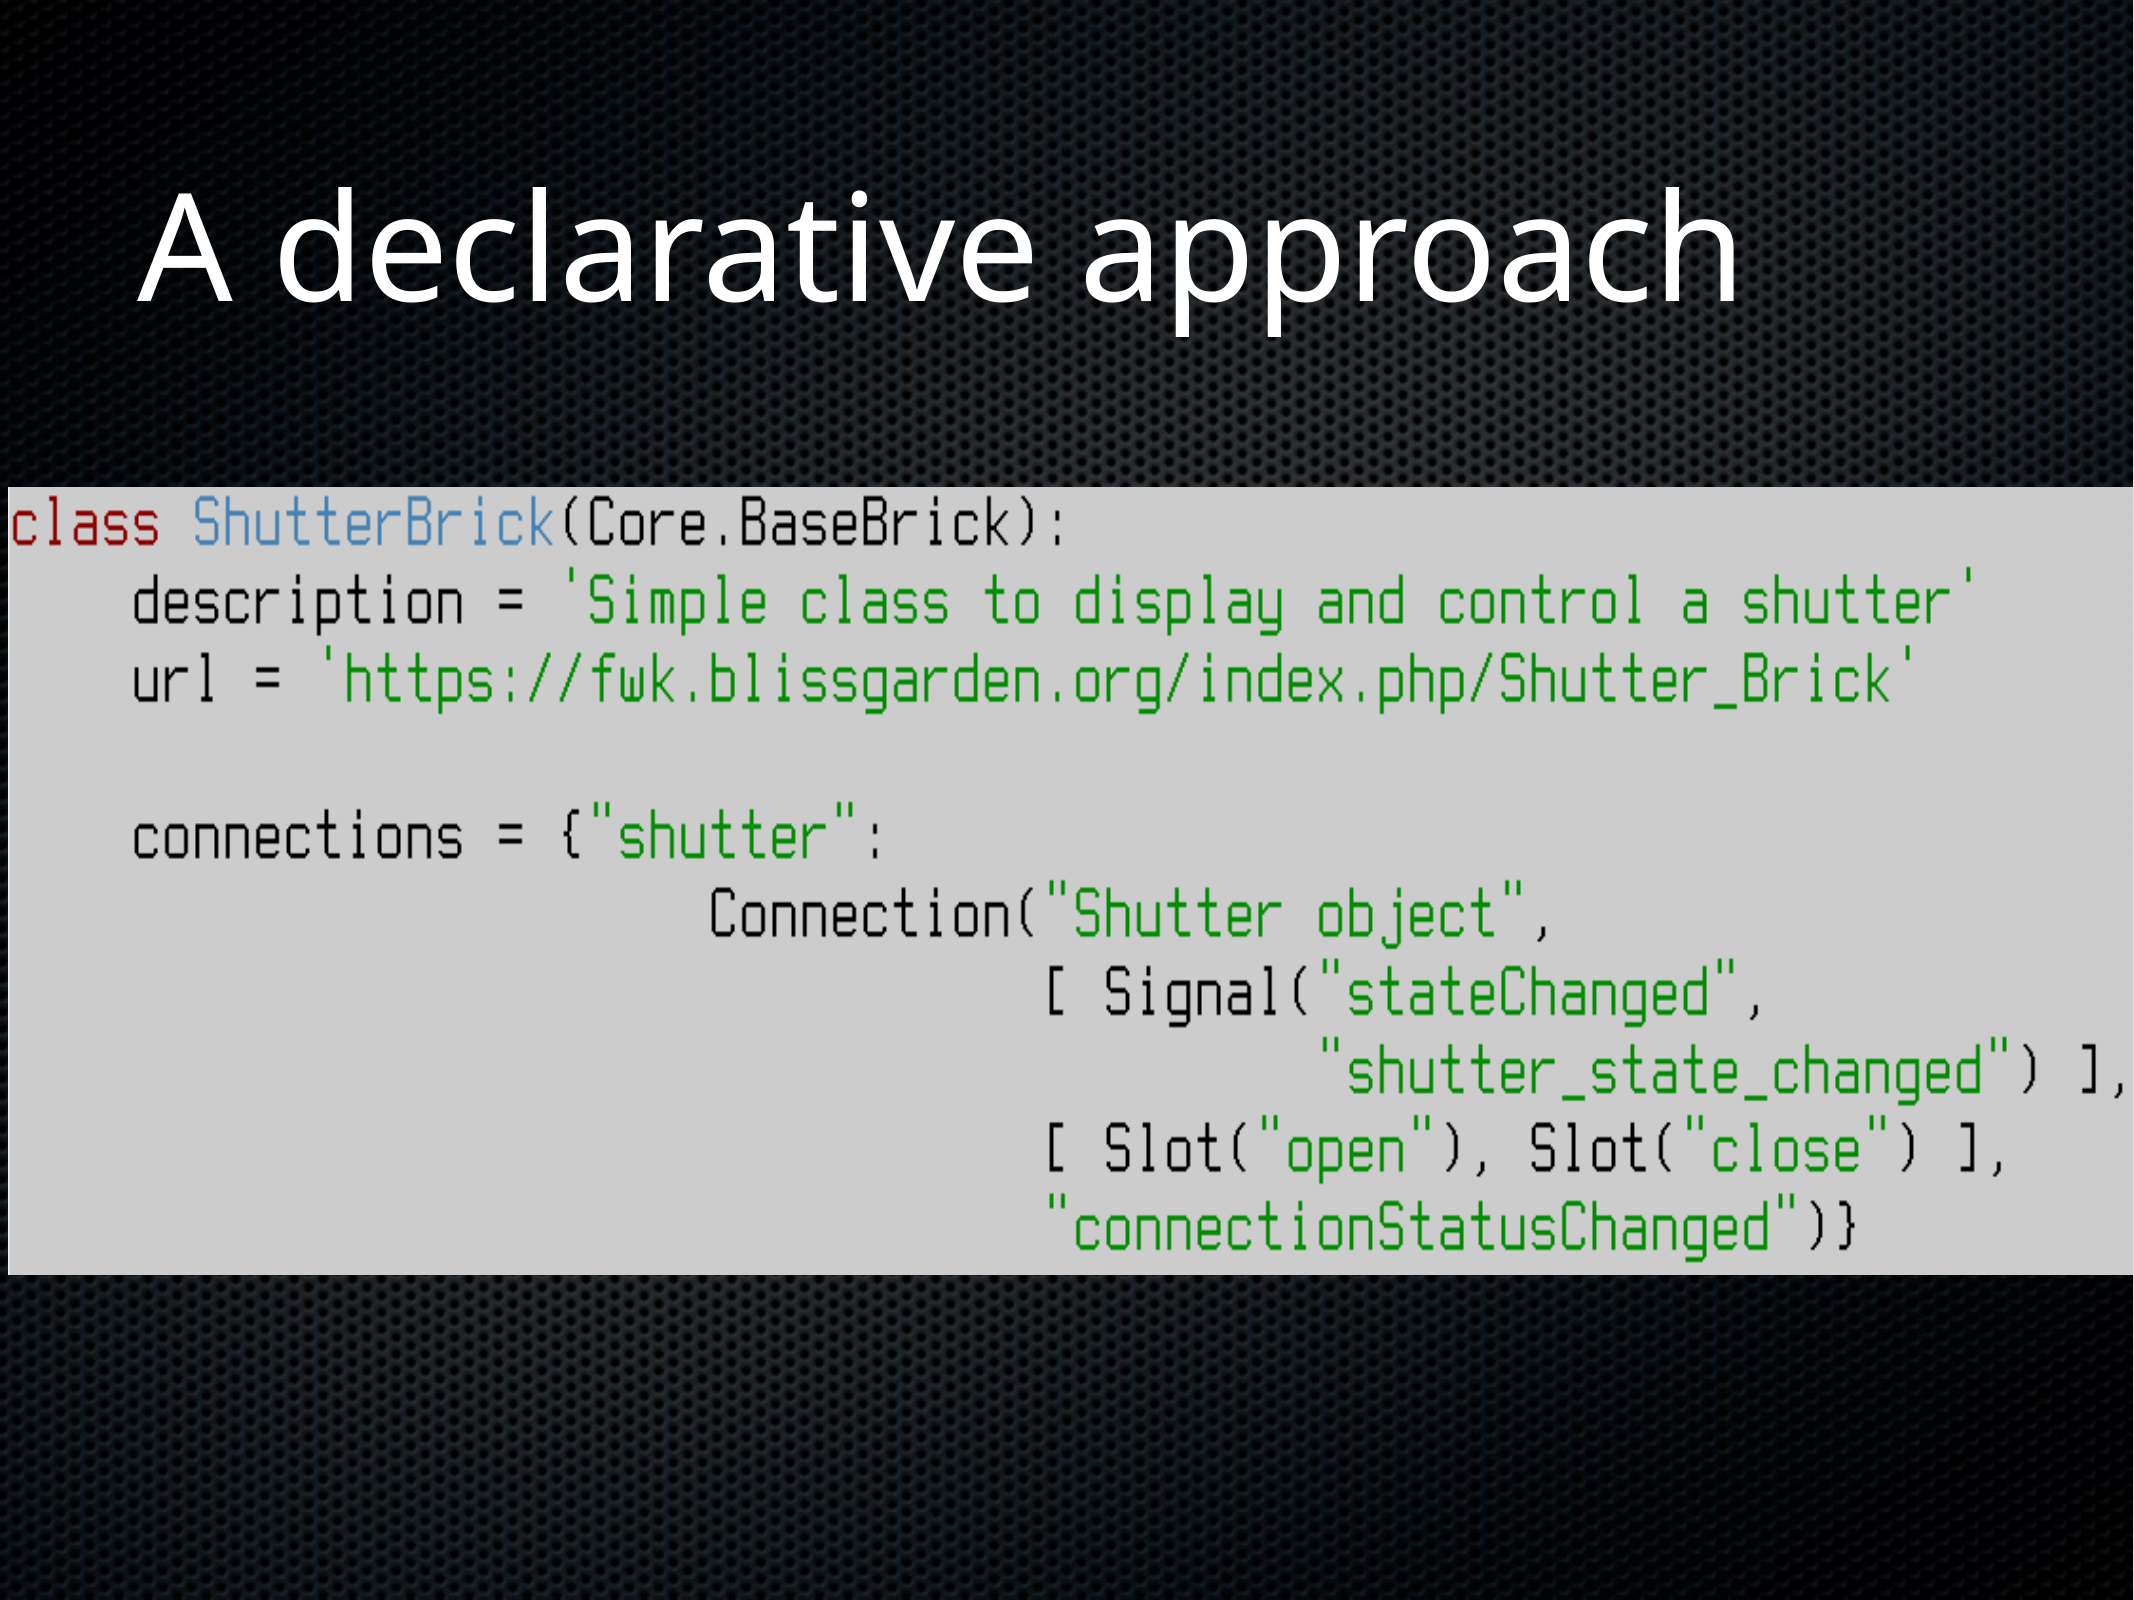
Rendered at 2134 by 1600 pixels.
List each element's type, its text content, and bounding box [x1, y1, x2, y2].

picture [0, 0, 2134, 1600]
title A declarative approach [128, 41, 2005, 442]
